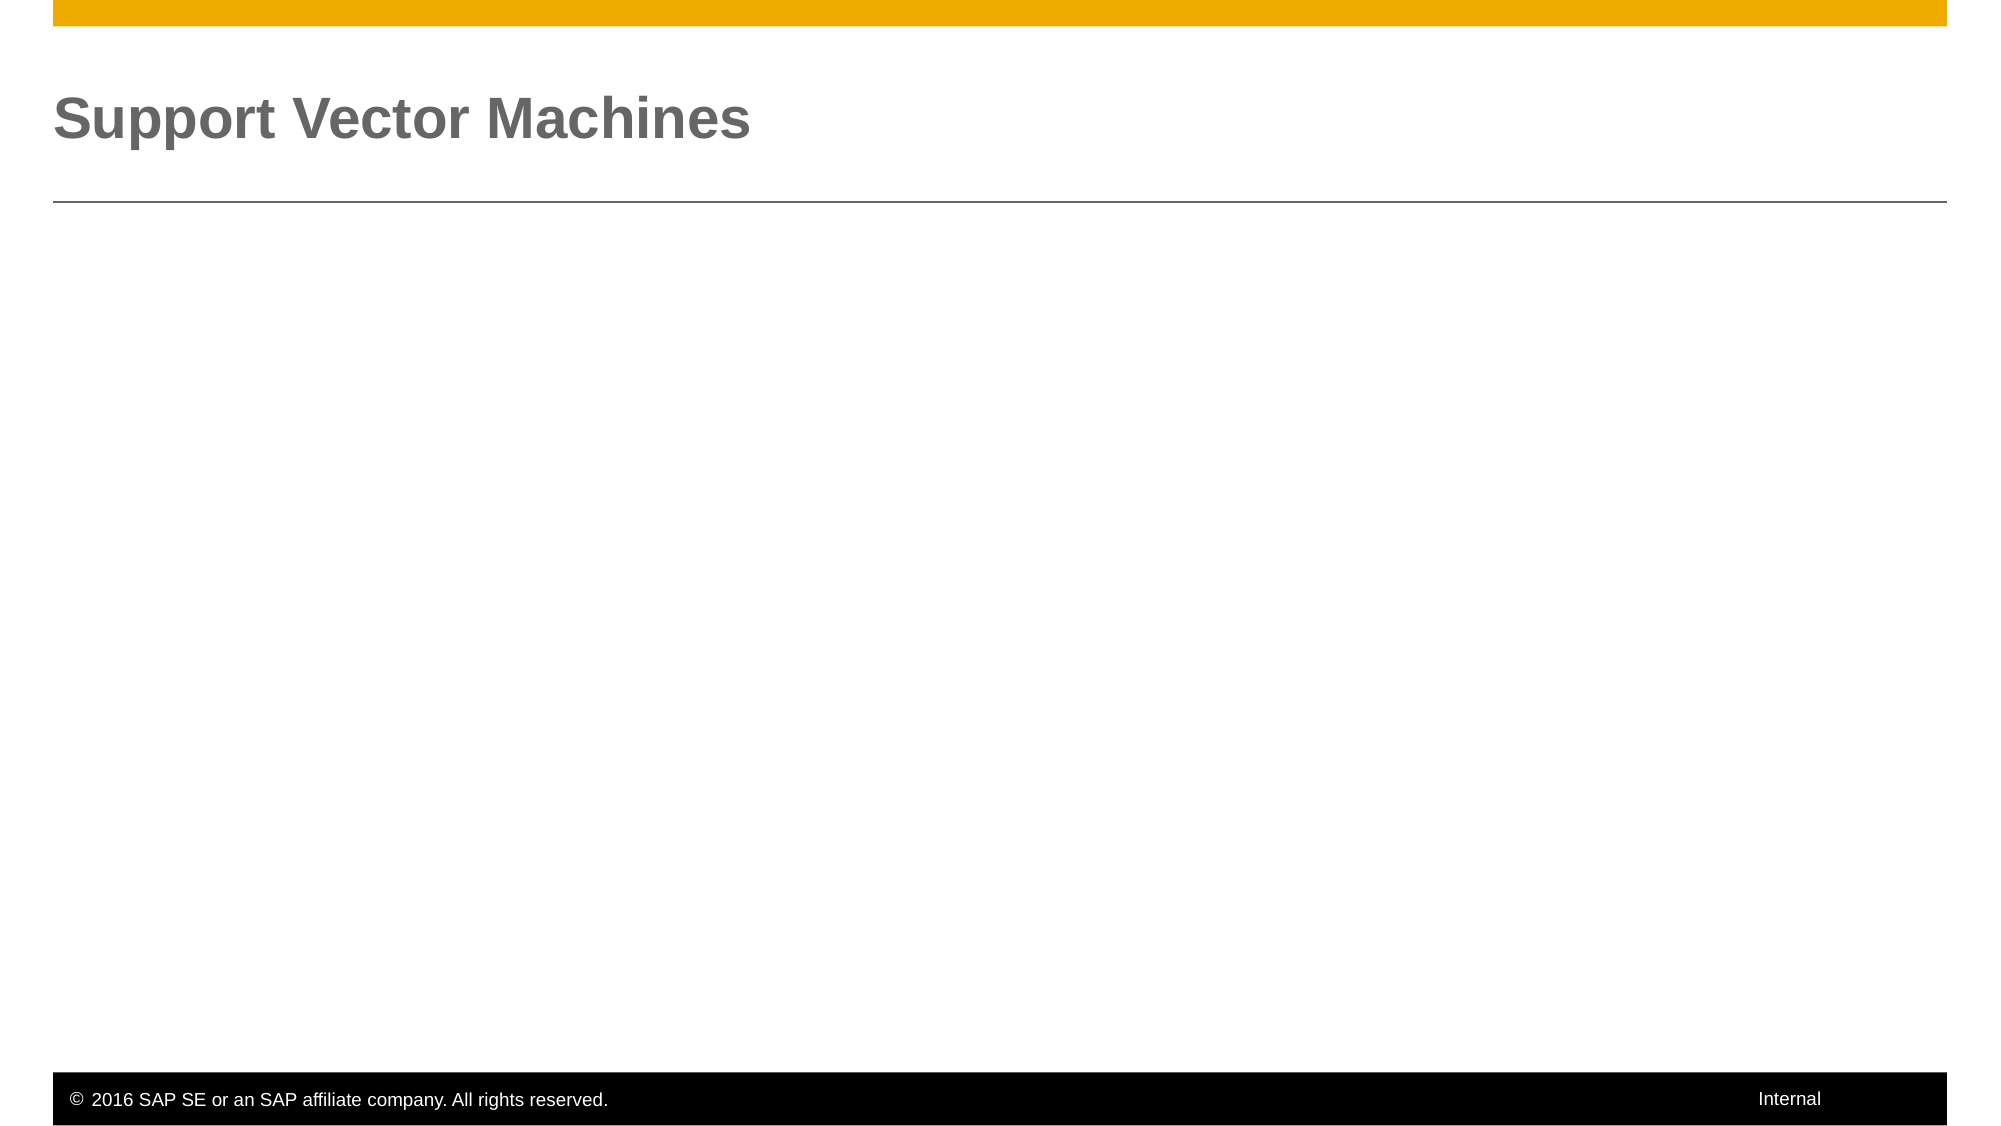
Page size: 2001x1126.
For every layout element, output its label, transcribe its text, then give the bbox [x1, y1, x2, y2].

title Support Vector Machines [53, 53, 1947, 178]
